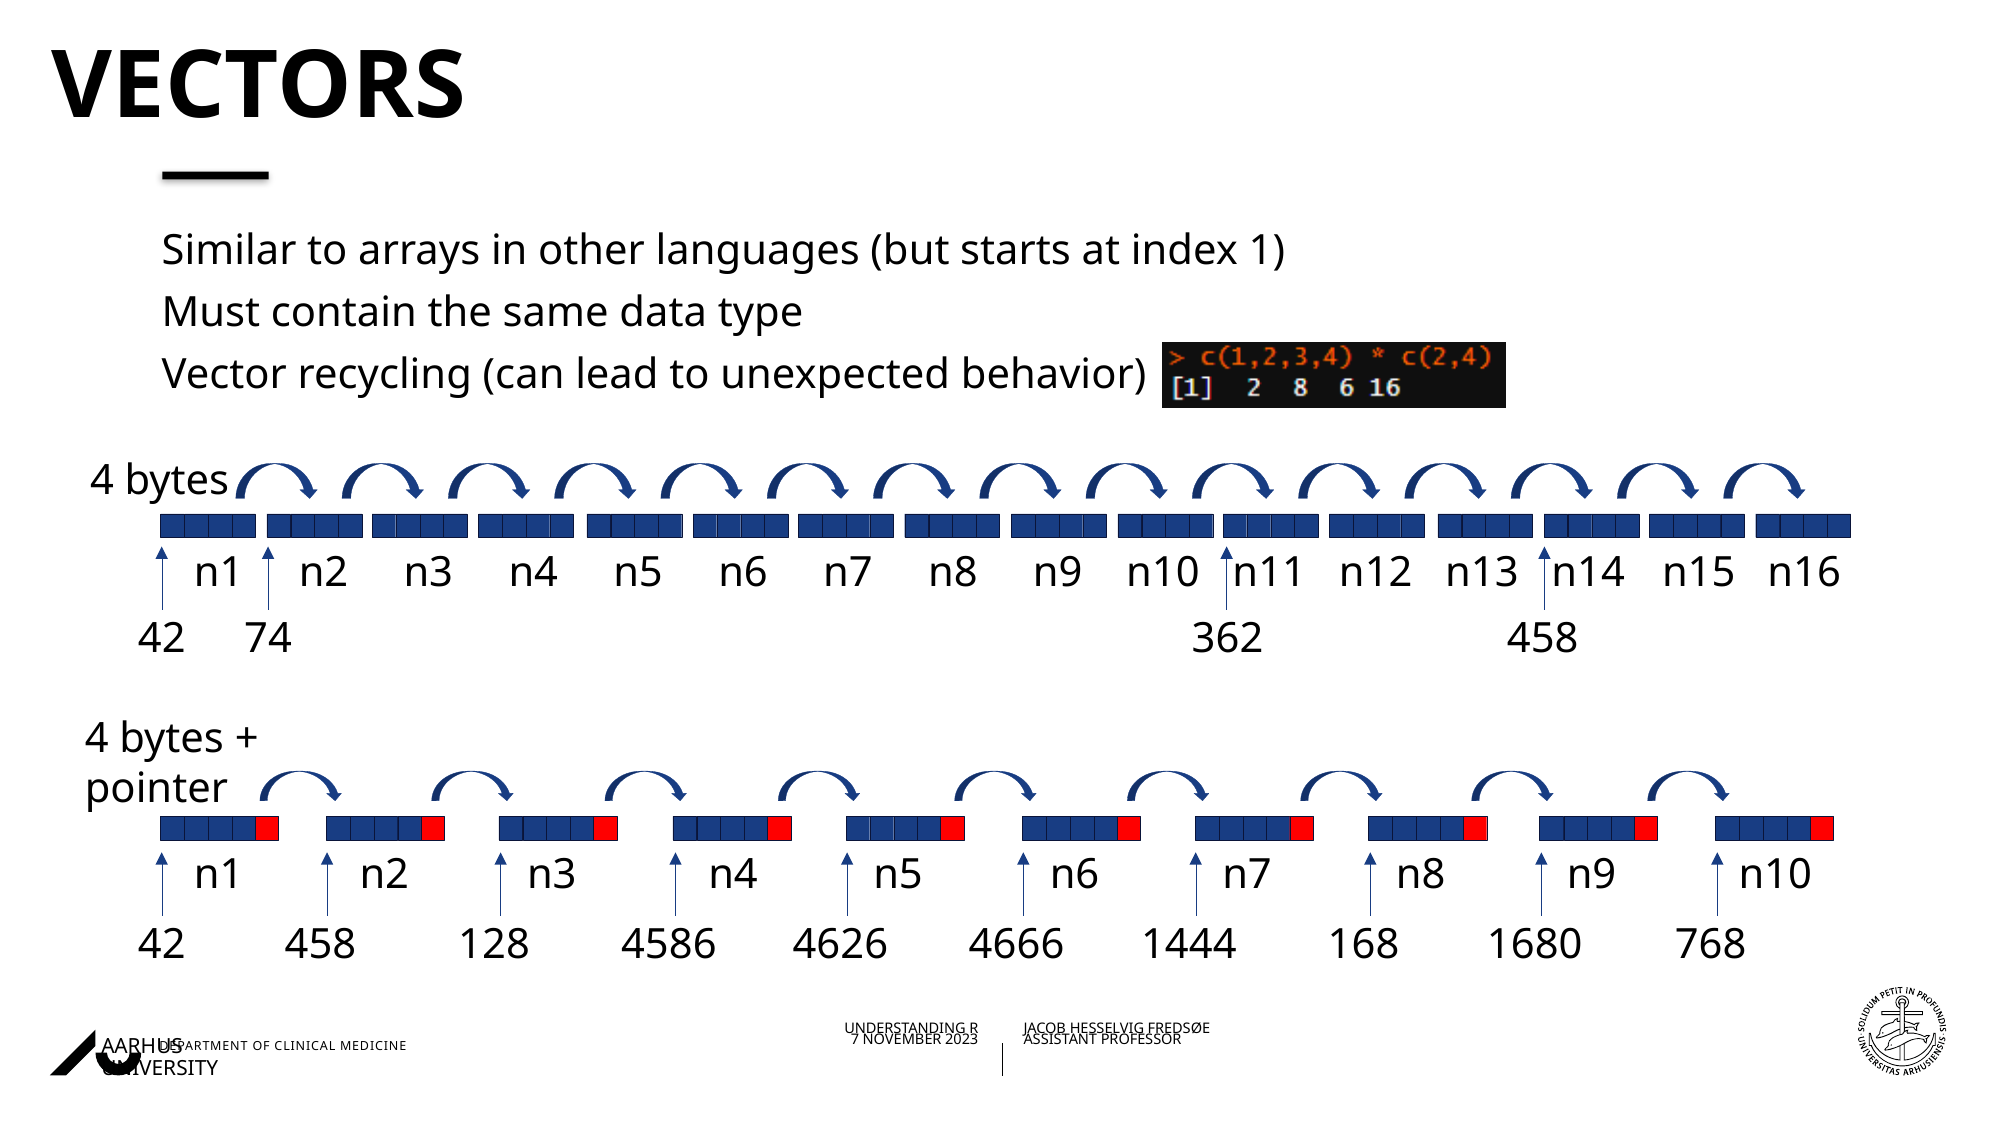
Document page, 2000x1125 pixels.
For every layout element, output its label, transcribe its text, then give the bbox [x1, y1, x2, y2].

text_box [326, 815, 445, 841]
text_box n8 [1386, 848, 1456, 896]
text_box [1329, 513, 1425, 538]
text_box 4 bytes [90, 455, 255, 503]
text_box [1194, 815, 1314, 841]
text_box n1 [184, 848, 254, 896]
picture [1162, 342, 1506, 409]
text_box n8 [918, 547, 988, 594]
text_box n9 [1023, 547, 1093, 594]
text_box [979, 463, 1062, 499]
text_box 1444 [1136, 918, 1242, 967]
text_box [873, 463, 955, 499]
text_box 74 [233, 612, 303, 661]
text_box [160, 513, 256, 538]
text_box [672, 815, 792, 841]
text_box 768 [1658, 918, 1764, 967]
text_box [1715, 815, 1834, 841]
text_box n3 [393, 546, 463, 594]
text_box [1298, 463, 1381, 499]
text_box [259, 771, 342, 801]
text_box n1 [184, 546, 254, 594]
text_box [431, 771, 514, 801]
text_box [692, 513, 789, 538]
text_box n3 [517, 848, 587, 896]
text_box 42 [127, 918, 197, 967]
text_box 4 bytes + pointer [84, 713, 260, 821]
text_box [586, 513, 682, 538]
text_box n12 [1330, 546, 1421, 594]
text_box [371, 513, 468, 538]
text_box 362 [1182, 612, 1273, 661]
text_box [798, 513, 894, 538]
text_box [1300, 771, 1383, 801]
text_box [235, 463, 318, 499]
text_box n4 [498, 547, 568, 594]
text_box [1117, 513, 1213, 538]
text_box 4666 [964, 918, 1070, 967]
text_box n15 [1653, 546, 1745, 594]
text_box [448, 463, 530, 499]
text_box [778, 771, 860, 801]
text_box 4586 [616, 918, 722, 967]
text_box n5 [863, 848, 933, 896]
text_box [1649, 513, 1745, 538]
text_box n6 [708, 547, 778, 594]
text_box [904, 513, 1000, 538]
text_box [1437, 513, 1533, 538]
text_box n7 [813, 547, 883, 594]
text_box [660, 463, 743, 499]
text_box [1471, 771, 1554, 801]
text_box 128 [441, 918, 547, 967]
text_box n10 [1733, 848, 1818, 896]
text_box 168 [1311, 918, 1417, 967]
text_box [767, 463, 849, 499]
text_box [478, 513, 574, 538]
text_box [498, 815, 618, 841]
text_box 1680 [1482, 918, 1588, 967]
title vectors [51, 37, 1948, 162]
text_box n16 [1758, 546, 1850, 594]
list Similar to arrays in other languages (but starts at index 1) Must contain the same data type Vector recycling (can lead to unexpected behavior) [161, 224, 1839, 433]
text_box [1511, 463, 1593, 499]
text_box 458 [267, 918, 373, 967]
text_box n6 [1040, 848, 1110, 896]
text_box n4 [698, 848, 768, 896]
text_box [1647, 771, 1730, 801]
text_box [1127, 771, 1209, 801]
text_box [160, 815, 279, 841]
text_box [1085, 463, 1168, 499]
text_box n2 [349, 848, 419, 896]
text_box n9 [1557, 848, 1627, 896]
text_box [1011, 513, 1107, 538]
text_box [266, 513, 363, 538]
text_box 42 [127, 612, 197, 661]
text_box [342, 463, 424, 499]
text_box [1723, 463, 1806, 499]
text_box n5 [603, 547, 673, 594]
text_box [1222, 513, 1319, 538]
text_box 458 [1497, 612, 1589, 661]
text_box [1192, 463, 1274, 499]
text_box n7 [1212, 848, 1282, 896]
text_box [1617, 463, 1699, 499]
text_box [1755, 513, 1851, 538]
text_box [1368, 815, 1487, 841]
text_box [1022, 815, 1141, 841]
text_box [845, 815, 965, 841]
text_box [1539, 815, 1658, 841]
text_box 4626 [788, 918, 893, 967]
text_box n11 [1229, 546, 1315, 594]
text_box [604, 771, 687, 801]
text_box n14 [1547, 547, 1634, 594]
text_box n13 [1436, 546, 1528, 594]
text_box [554, 463, 637, 499]
text_box n10 [1117, 546, 1209, 594]
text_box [1543, 513, 1640, 538]
text_box [1404, 463, 1487, 499]
text_box n2 [289, 546, 359, 594]
text_box [954, 771, 1037, 801]
